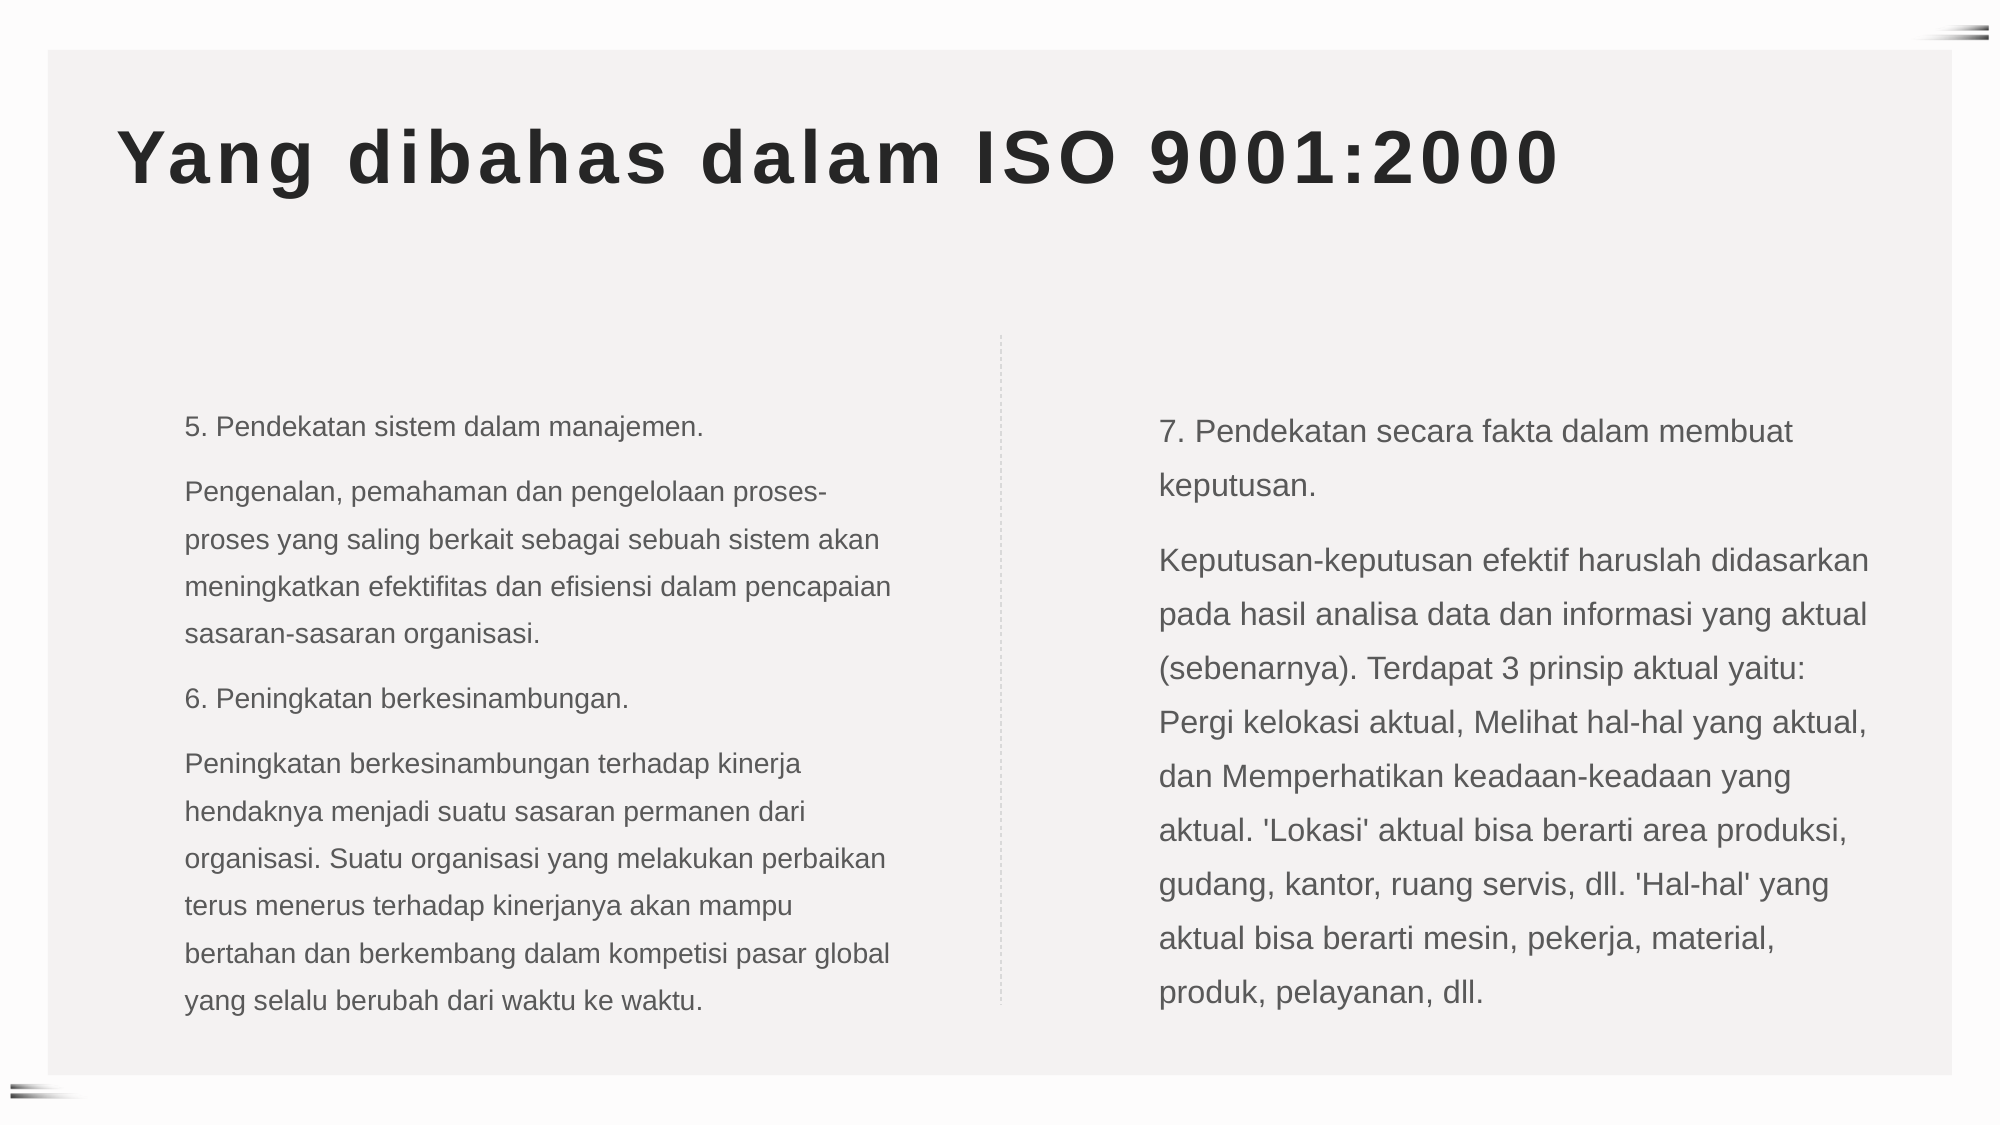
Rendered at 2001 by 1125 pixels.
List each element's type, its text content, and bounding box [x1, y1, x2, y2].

text_box [47, 49, 1953, 1076]
picture [0, 1058, 119, 1125]
text_box 5. Pendekatan sistem dalam manajemen. Pengenalan, pemahaman dan pengelolaan proses-proses yang saling berkait sebagai sebuah sistem akan meningkatkan efektifitas dan efisiensi dalam pencapaian sasaran-sasaran organisasi. 6. Peningkatan berkesinambungan. Peningkatan berkesinambungan terhadap kinerja hendaknya menjadi suatu sasaran permanen dari organisasi. Suatu organisasi yang melakukan perbaikan terus menerus terhadap kinerjanya akan mampu bertahan dan berkembang dalam kompetisi pasar global yang selalu berubah dari waktu ke waktu. [169, 388, 926, 1026]
text_box Yang dibahas dalam ISO 9001:2000 [99, 99, 1900, 216]
text_box 7. Pendekatan secara fakta dalam membuat keputusan. Keputusan-keputusan efektif haruslah didasarkan pada hasil analisa data dan informasi yang aktual (sebenarnya). Terdapat 3 prinsip aktual yaitu: Pergi kelokasi aktual, Melihat hal-hal yang aktual, dan Memperhatikan keadaan-keadaan yang aktual. 'Lokasi' aktual bisa berarti area produksi, gudang, kantor, ruang servis, dll. 'Hal-hal' yang aktual bisa berarti mesin, pekerja, material, produk, pelayanan, dll. [1144, 388, 1900, 1026]
picture [1881, 0, 2000, 67]
